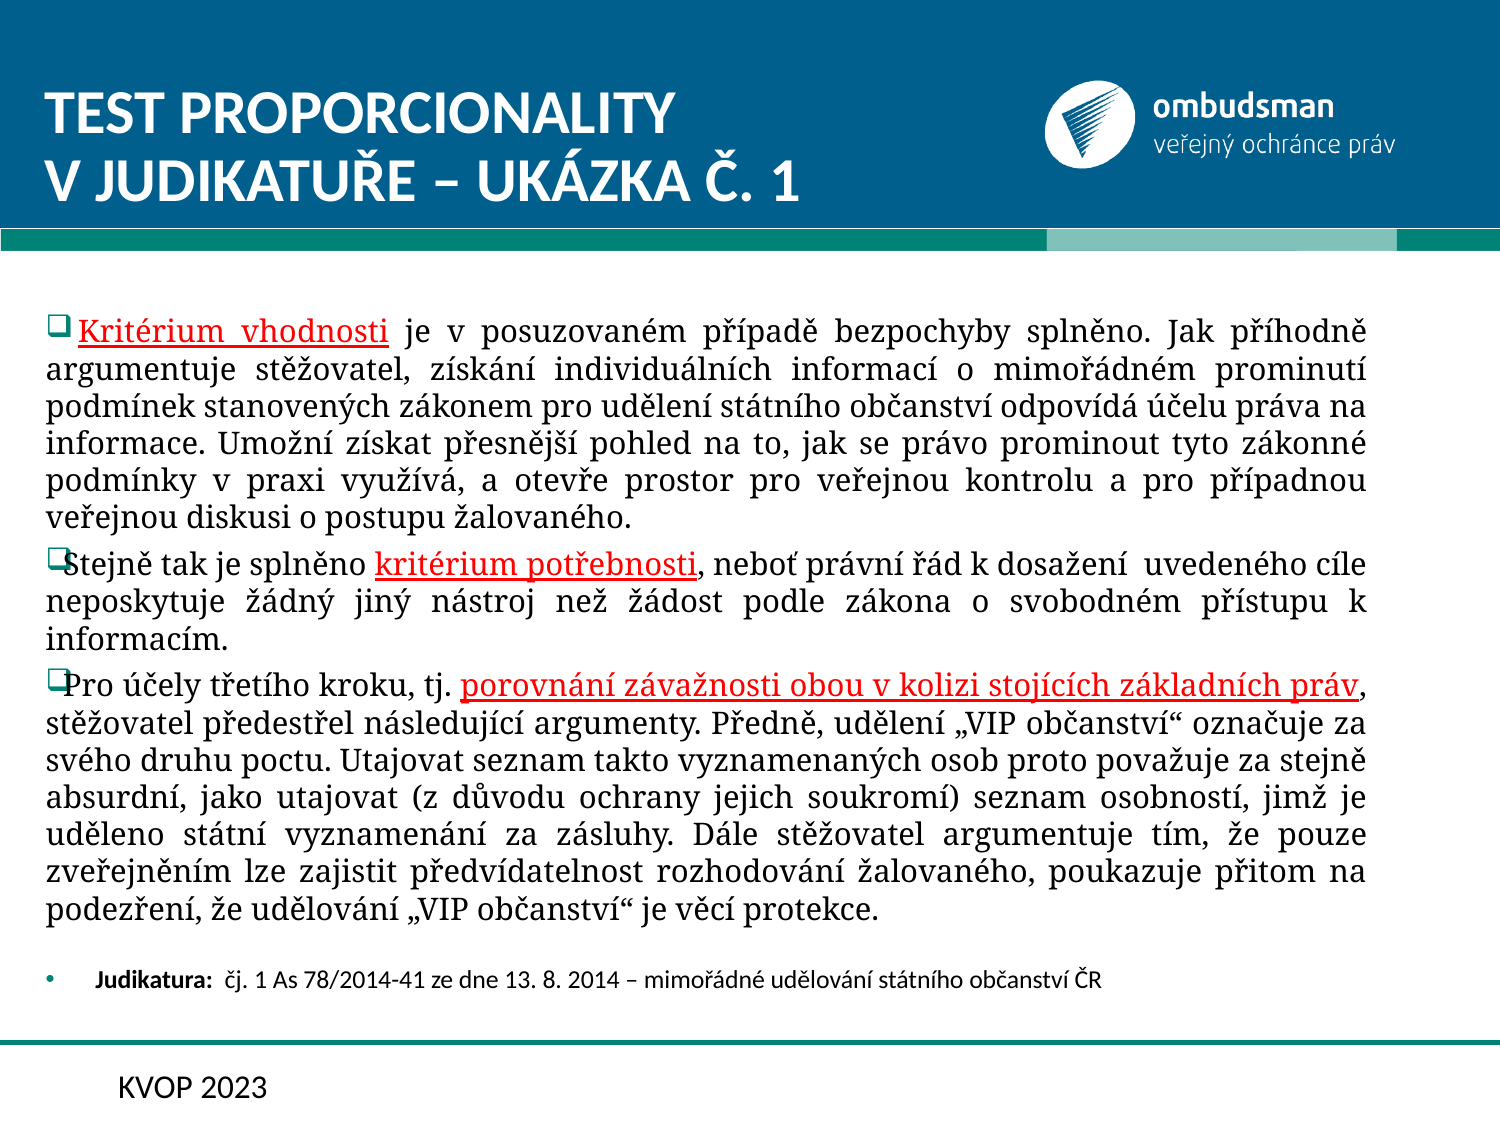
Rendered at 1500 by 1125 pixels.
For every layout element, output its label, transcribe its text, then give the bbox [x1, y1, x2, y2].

picture [0, 229, 1500, 251]
list Kritérium vhodnosti je v posuzovaném případě bezpochyby splněno. Jak příhodně argumentuje stěžovatel, získání individuálních informací o mimořádném prominutí podmínek stanovených zákonem pro udělení státního občanství odpovídá účelu práva na informace. Umožní získat přesnější pohled na to, jak se právo prominout tyto zákonné podmínky v praxi využívá, a otevře prostor pro veřejnou kontrolu a pro případnou veřejnou diskusi o postupu žalovaného. Stejně tak je splněno kritérium potřebnosti, neboť právní řád k dosažení uvedeného cíle neposkytuje žádný jiný nástroj než žádost podle zákona o svobodném přístupu k informacím. Pro účely třetího kroku, tj. porovnání závažnosti obou v kolizi stojících základních práv, stěžovatel předestřel následující argumenty. Předně, udělení „VIP občanství“ označuje za svého druhu poctu. Utajovat seznam takto vyznamenaných osob proto považuje za stejně absurdní, jako utajovat (z důvodu ochrany jejich soukromí) seznam osobností, jimž je uděleno státní vyznamenání za zásluhy. Dále stěžovatel argumentuje tím, že pouze zveřejněním lze zajistit předvídatelnost rozhodování žalovaného, poukazuje přitom na podezření, že udělování „VIP občanství“ je věcí protekce. Judikatura: čj. 1 As 78/2014-41 ze dne 13. 8. 2014 – mimořádné udělování státního občanství ČR [30, 304, 1382, 1003]
title Test proporcionality V judikatuře – ukázka č. 1 [0, 0, 1500, 228]
list KVOP 2023 [103, 1062, 1041, 1123]
